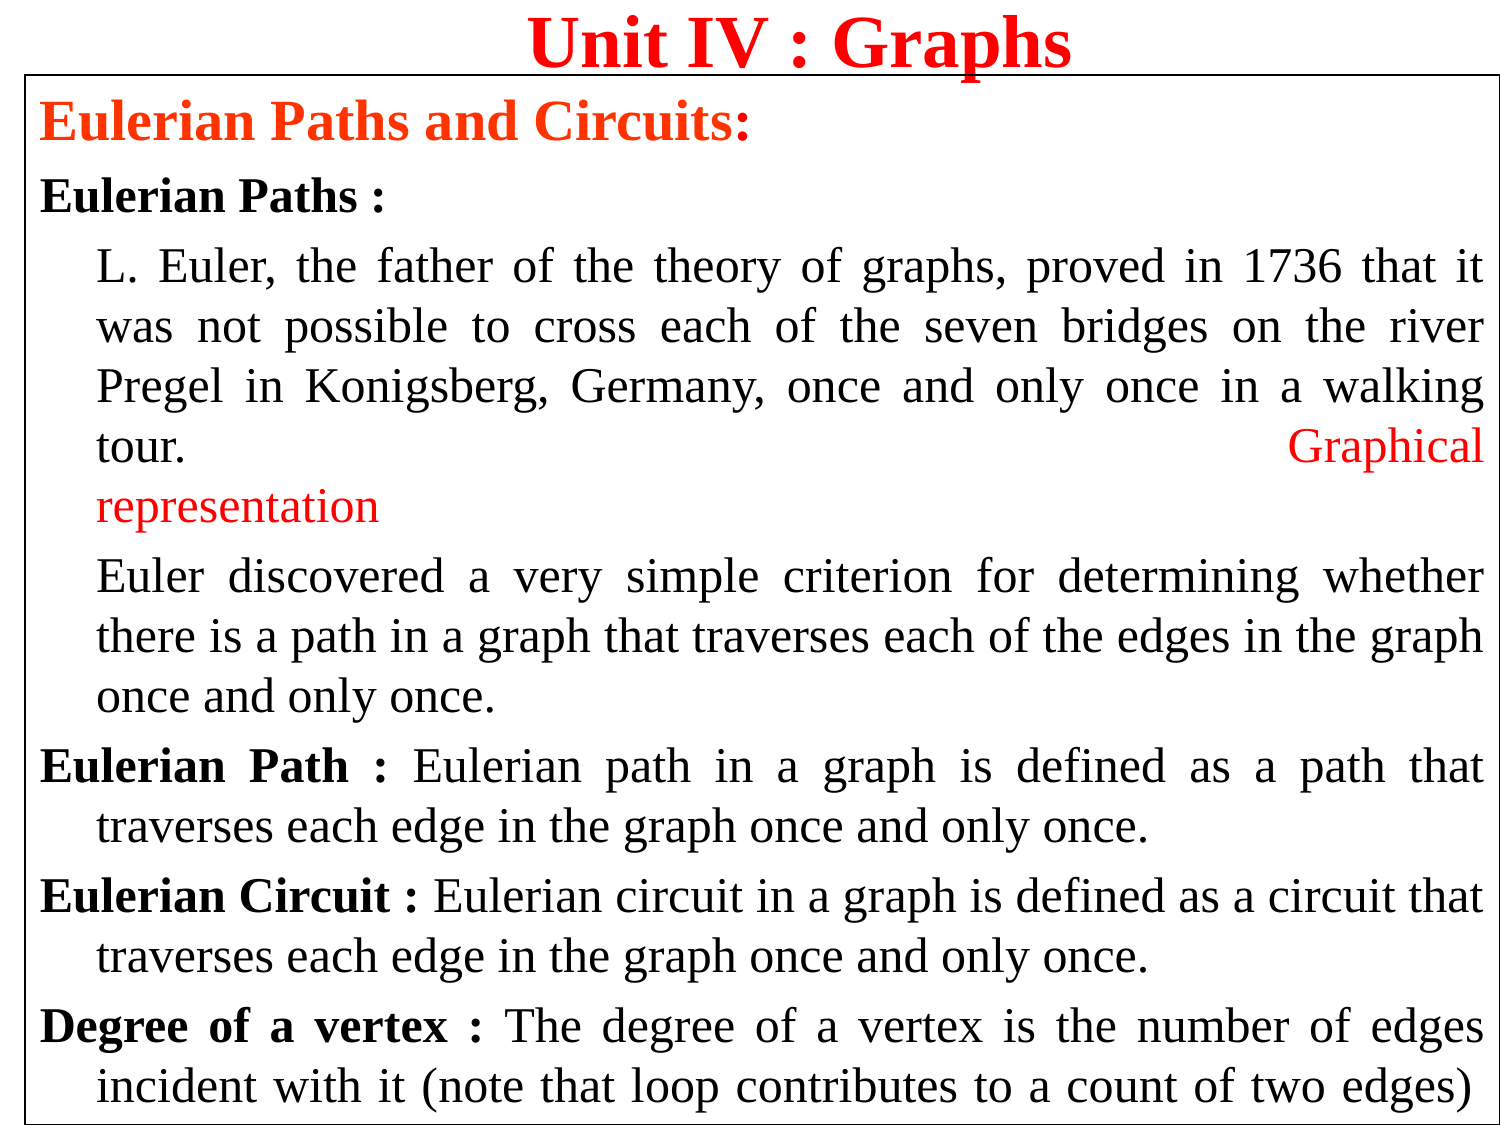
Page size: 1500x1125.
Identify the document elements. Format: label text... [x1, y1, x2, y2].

text_box Eulerian Paths and Circuits: Eulerian Paths : L. Euler, the father of the theory of graphs, proved in 1736 that it was not possible to cross each of the seven bridges on the river Pregel in Konigsberg, Germany, once and only once in a walking tour. Graphical representation Euler discovered a very simple criterion for determining whether there is a path in a graph that traverses each of the edges in the graph once and only once. Eulerian Path : Eulerian path in a graph is defined as a path that traverses each edge in the graph once and only once. Eulerian Circuit : Eulerian circuit in a graph is defined as a circuit that traverses each edge in the graph once and only once. Degree of a vertex : The degree of a vertex is the number of edges incident with it (note that loop contributes to a count of two edges) [24, 75, 1500, 1125]
text_box Unit IV : Graphs [37, 0, 1413, 75]
